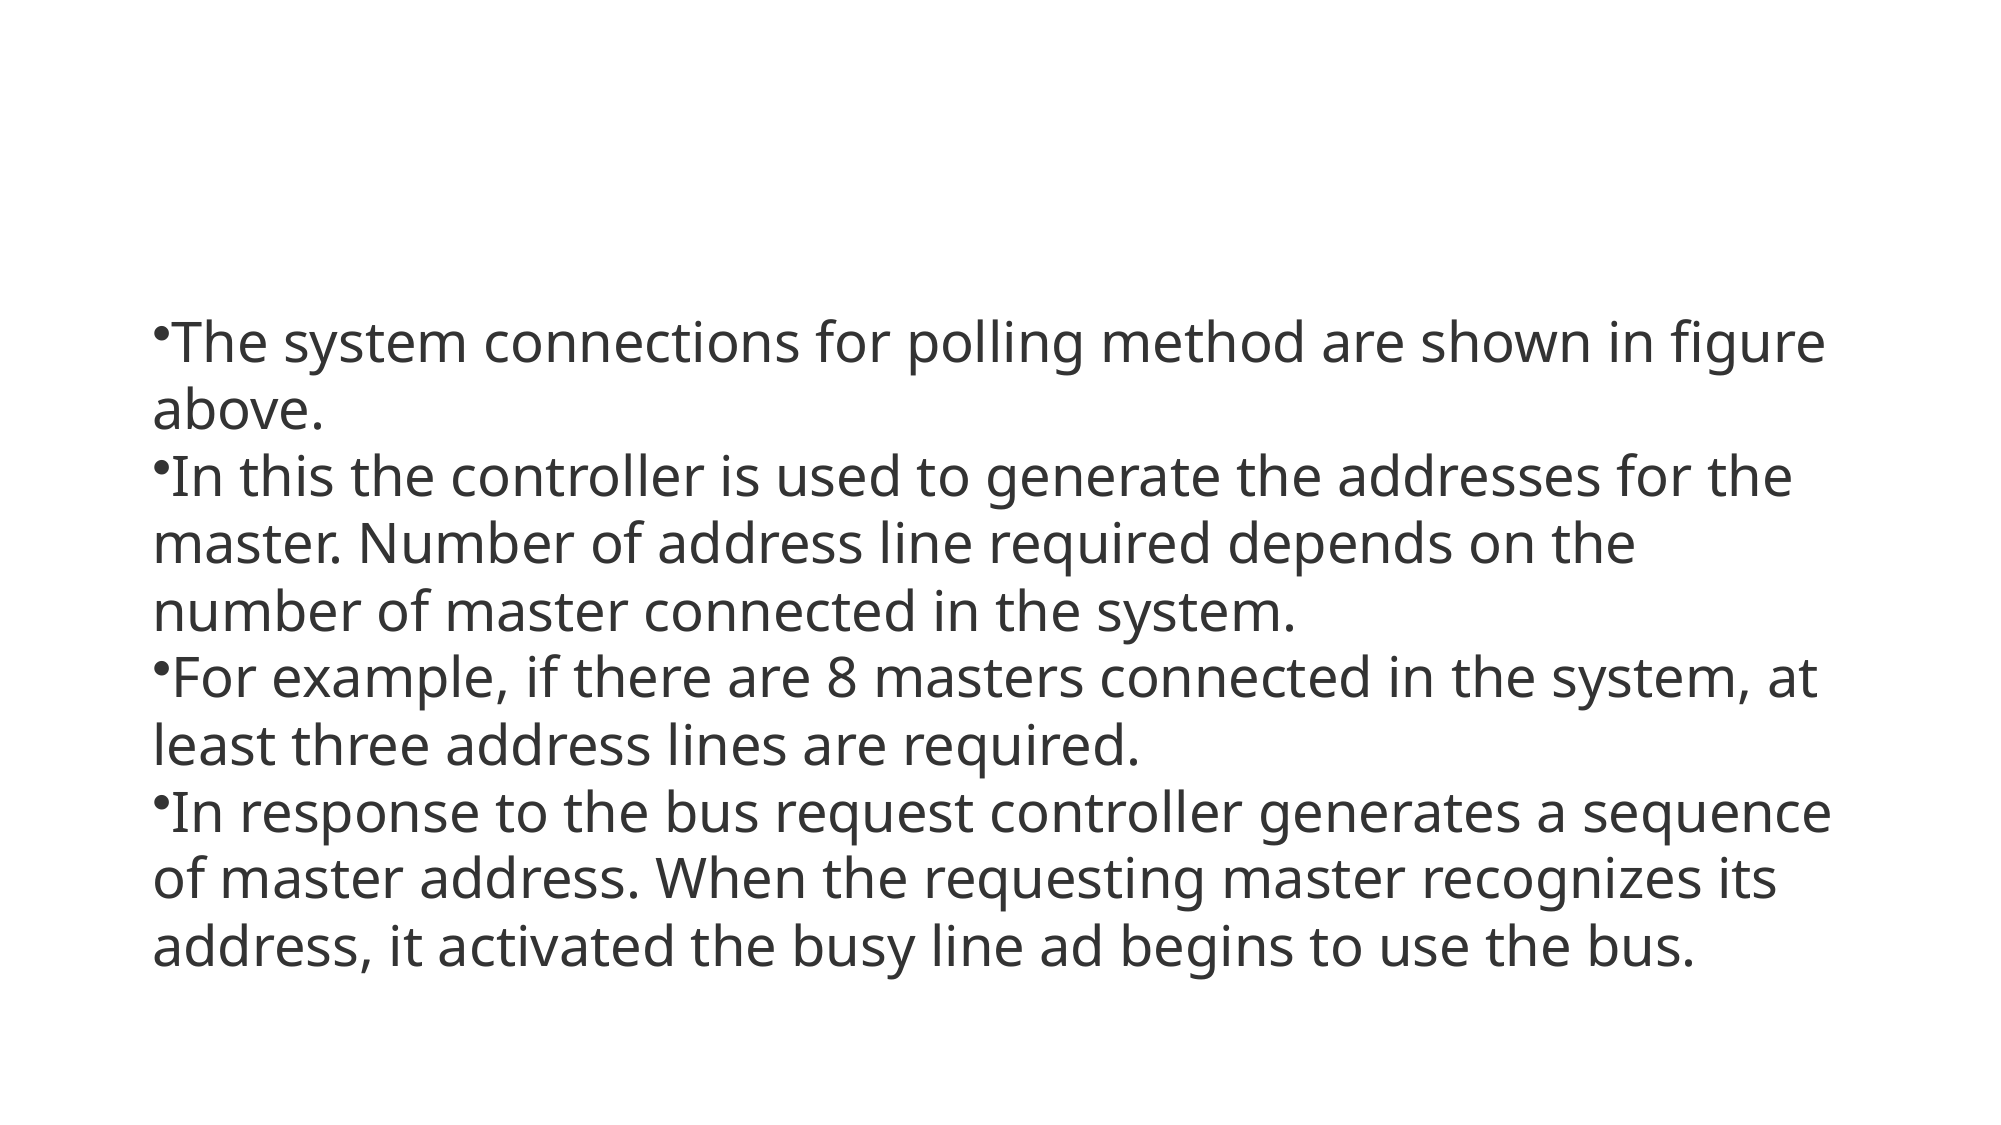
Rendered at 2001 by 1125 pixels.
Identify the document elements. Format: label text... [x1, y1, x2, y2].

list The system connections for polling method are shown in figure above. In this the controller is used to generate the addresses for the master. Number of address line required depends on the number of master connected in the system. For example, if there are 8 masters connected in the system, at least three address lines are required. In response to the bus request controller generates a sequence of master address. When the requesting master recognizes its address, it activated the busy line ad begins to use the bus. [137, 299, 1863, 1014]
